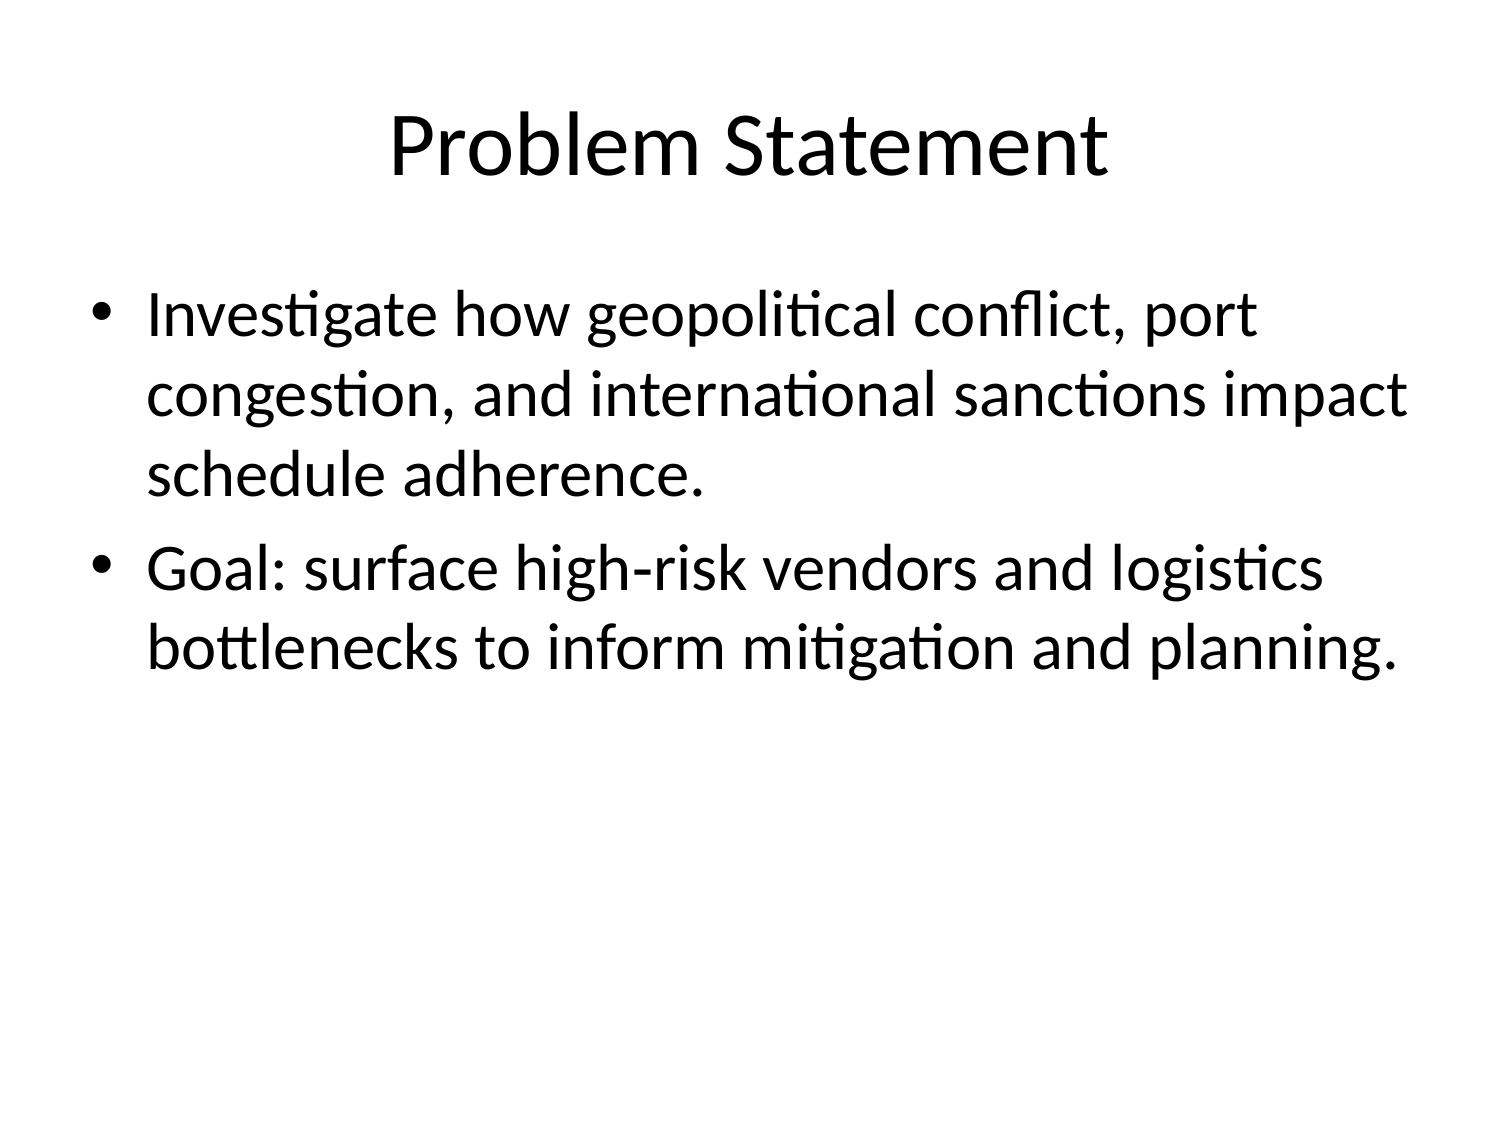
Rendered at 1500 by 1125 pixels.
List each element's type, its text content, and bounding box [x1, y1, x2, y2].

list Investigate how geopolitical conflict, port congestion, and international sanctions impact schedule adherence. Goal: surface high‑risk vendors and logistics bottlenecks to inform mitigation and planning. [75, 262, 1425, 1005]
title Problem Statement [75, 45, 1425, 233]
